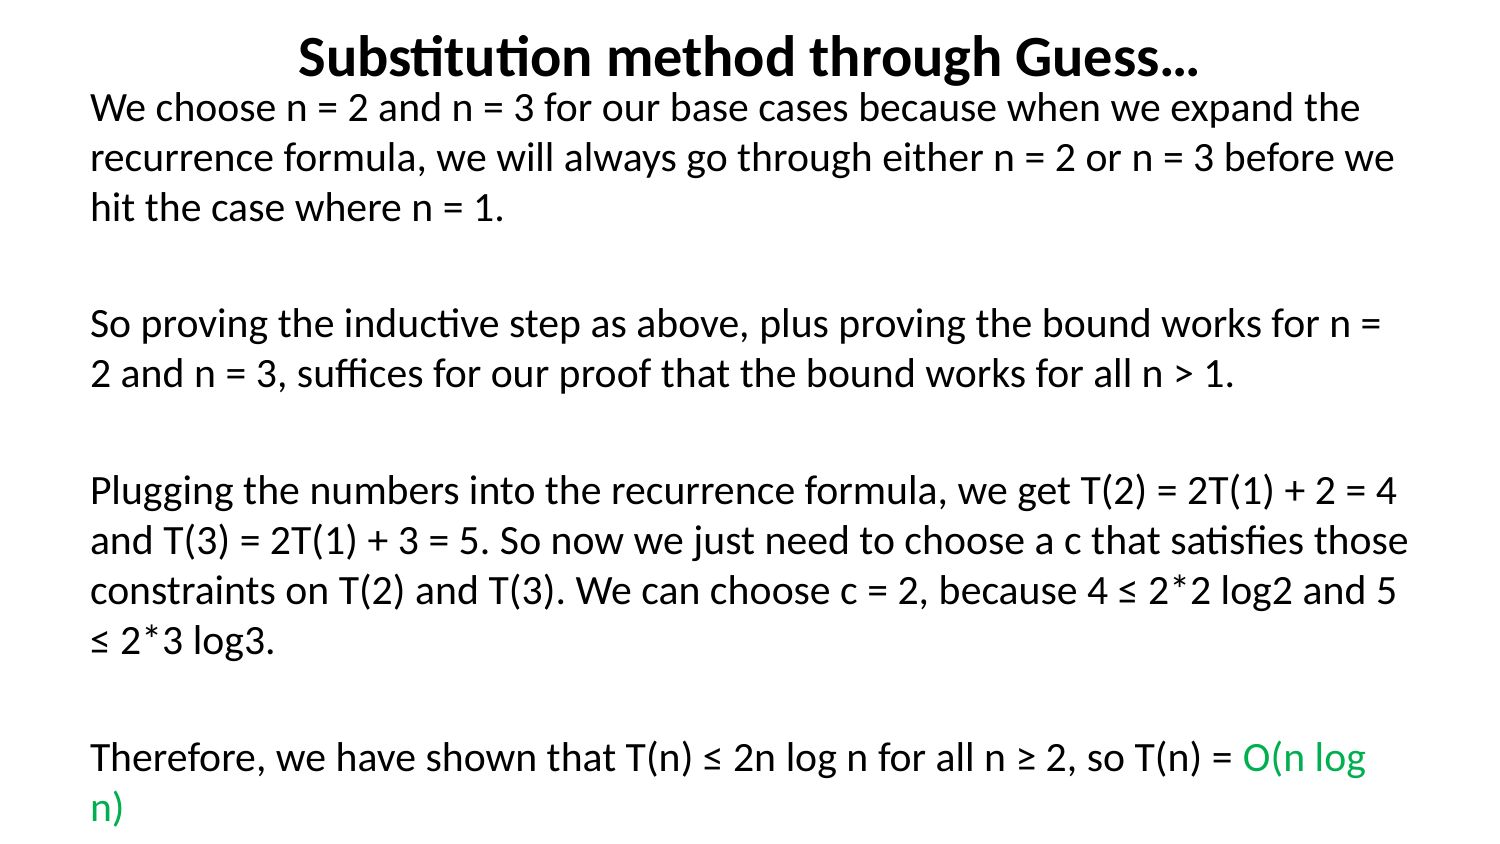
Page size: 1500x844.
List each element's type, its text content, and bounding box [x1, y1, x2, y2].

title Substitution method through Guess… [75, 33, 1425, 71]
list We choose n = 2 and n = 3 for our base cases because when we expand the recurrence formula, we will always go through either n = 2 or n = 3 before we hit the case where n = 1. So proving the inductive step as above, plus proving the bound works for n = 2 and n = 3, suffices for our proof that the bound works for all n > 1. Plugging the numbers into the recurrence formula, we get T(2) = 2T(1) + 2 = 4 and T(3) = 2T(1) + 3 = 5. So now we just need to choose a c that satisfies those constraints on T(2) and T(3). We can choose c = 2, because 4 ≤ 2*2 log2 and 5 ≤ 2*3 log3. Therefore, we have shown that T(n) ≤ 2n log n for all n ≥ 2, so T(n) = O(n log n) [75, 71, 1425, 810]
